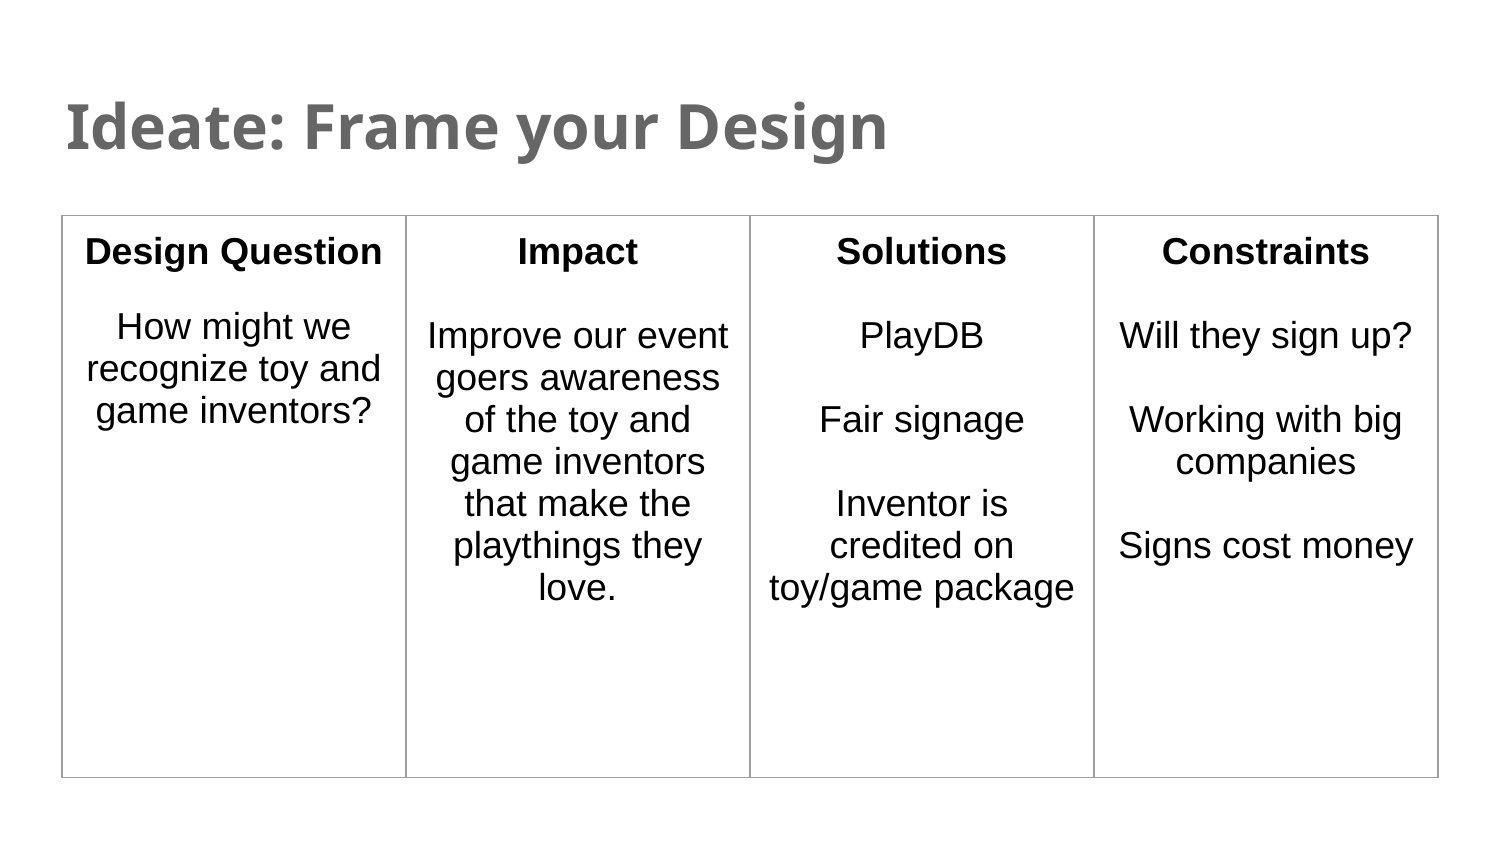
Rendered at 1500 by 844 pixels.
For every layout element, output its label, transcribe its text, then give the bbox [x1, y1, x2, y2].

table_header Solutions PlayDB Fair signage Inventor is credited on toy/game package [751, 216, 1093, 777]
table_header Constraints Will they sign up? Working with big companies Signs cost money [1095, 216, 1437, 777]
table_header Impact Improve our event goers awareness of the toy and game inventors that make the playthings they love. [407, 216, 749, 777]
title Ideate: Frame your Design [51, 72, 1449, 176]
text_box [51, 214, 551, 779]
table_header Design Question How might we recognize toy and game inventors? [63, 216, 405, 777]
